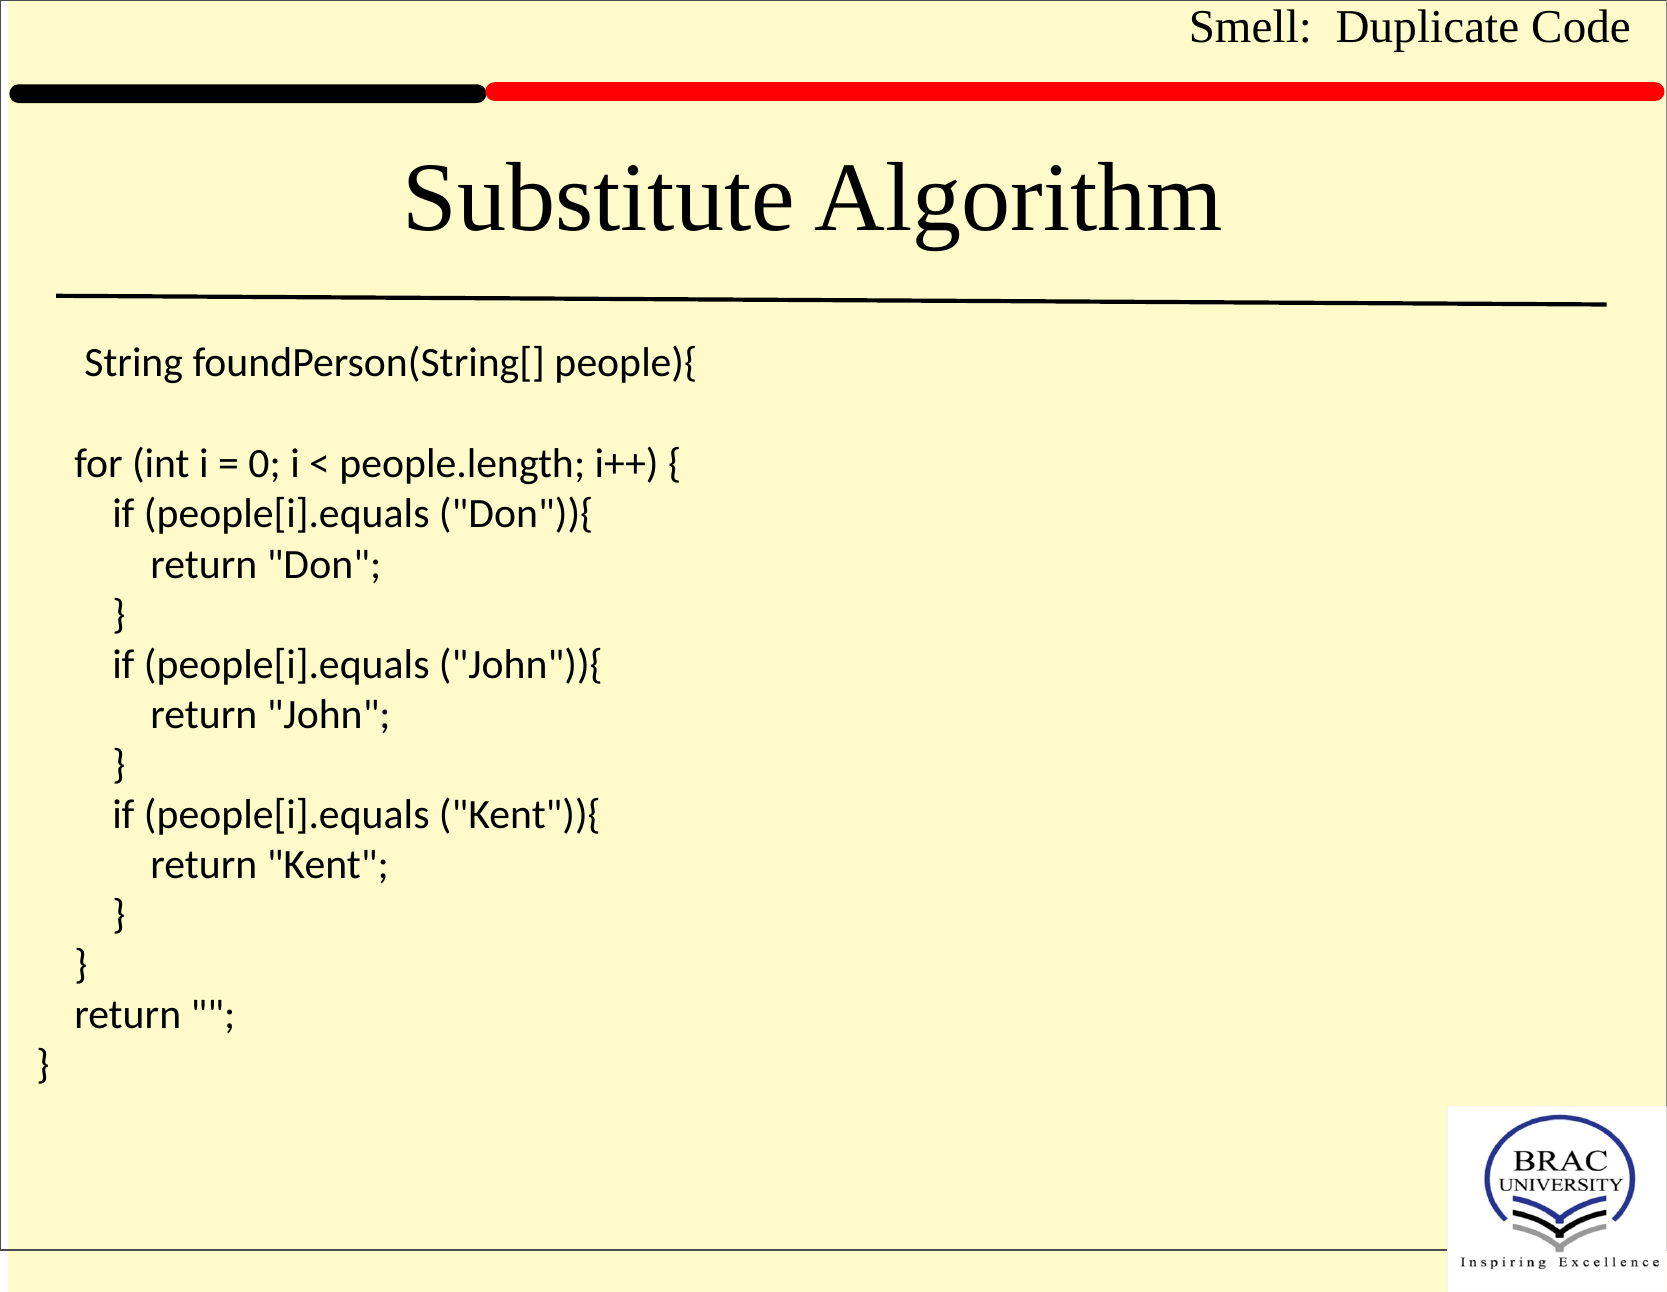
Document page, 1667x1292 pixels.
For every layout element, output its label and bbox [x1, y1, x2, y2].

picture [0, 1278, 8, 1292]
text_box [0, 0, 1667, 1278]
picture [1447, 1106, 1667, 1292]
